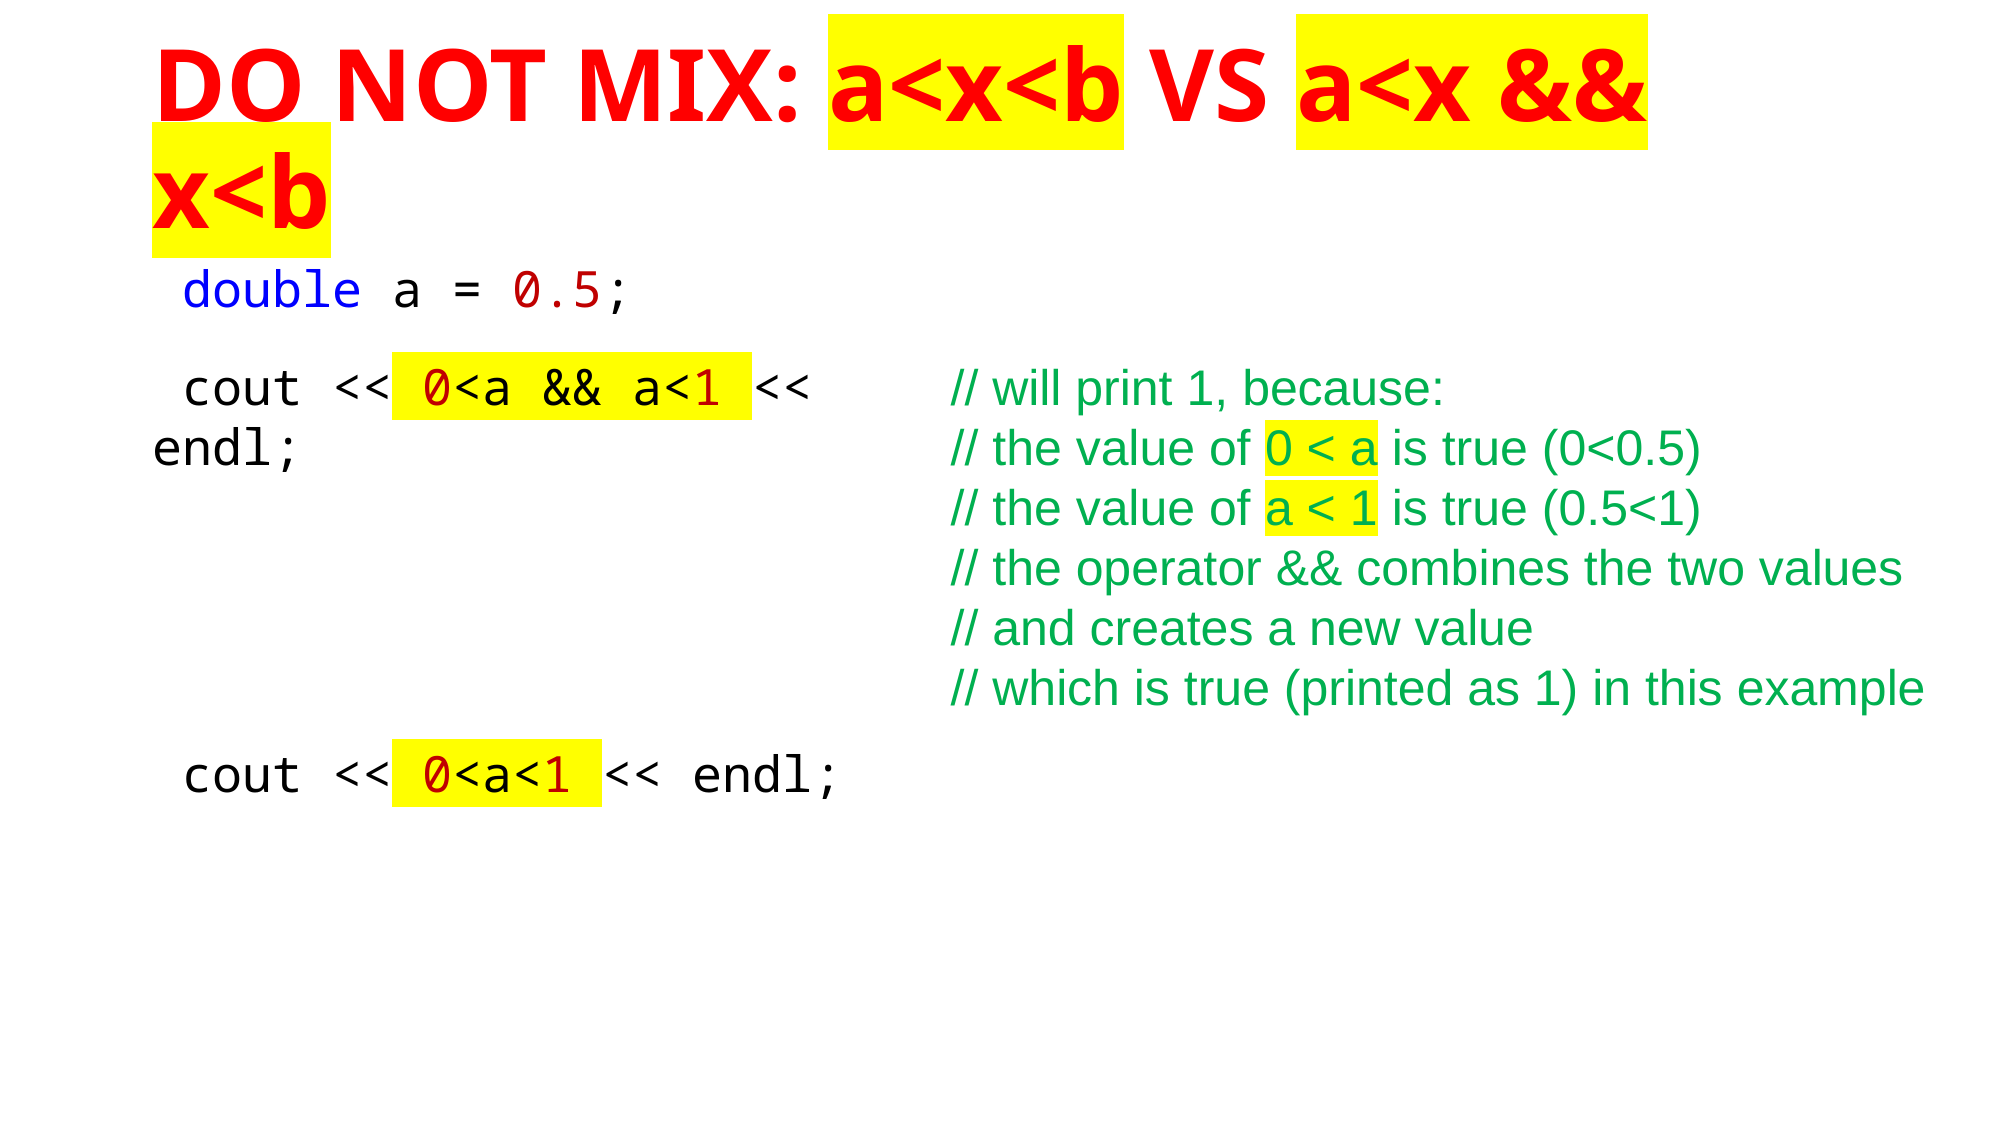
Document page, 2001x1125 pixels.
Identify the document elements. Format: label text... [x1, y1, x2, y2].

text_box // will print 1, because: // the value of 0 < a is true (0<0.5) // the value of a < 1 is true (0.5<1) // the operator && combines the two values // and creates a new value // which is true (printed as 1) in this example [935, 348, 2000, 1103]
title DO NOT MIX: a<x<b VS a<x && x<b [137, 59, 1863, 226]
list double a = 0.5; cout << 0<a && a<1 << endl; cout << 0<a<1 << endl; [137, 250, 952, 1006]
